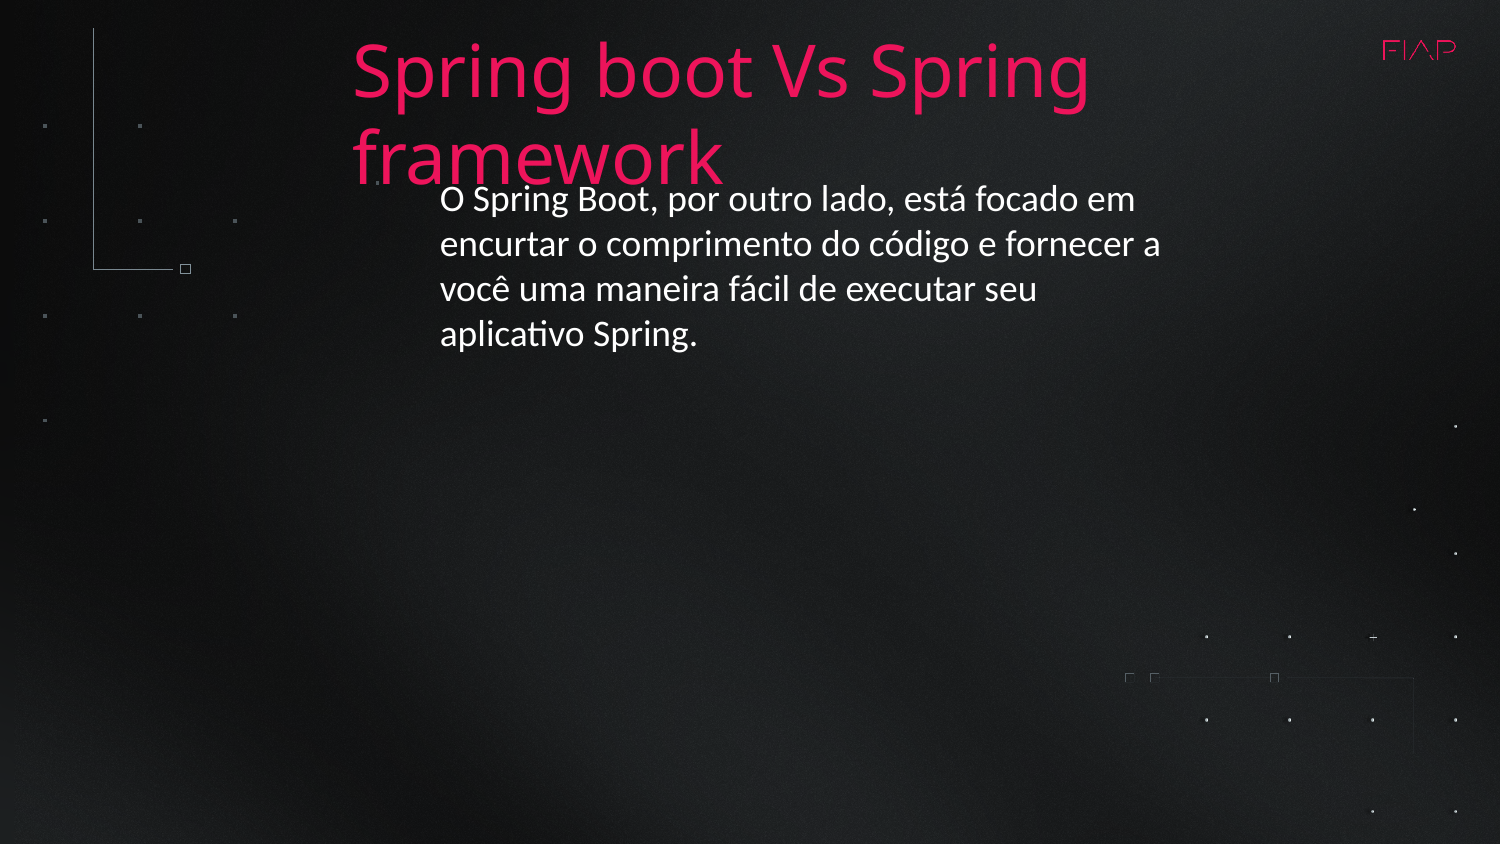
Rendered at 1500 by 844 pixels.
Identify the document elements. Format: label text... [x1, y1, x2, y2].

text_box O Spring Boot, por outro lado, está focado em encurtar o comprimento do código e fornecer a você uma maneira fácil de executar seu aplicativo Spring. [425, 121, 1201, 362]
picture [0, 0, 1500, 844]
text_box Spring boot Vs Spring framework [337, 17, 1338, 295]
